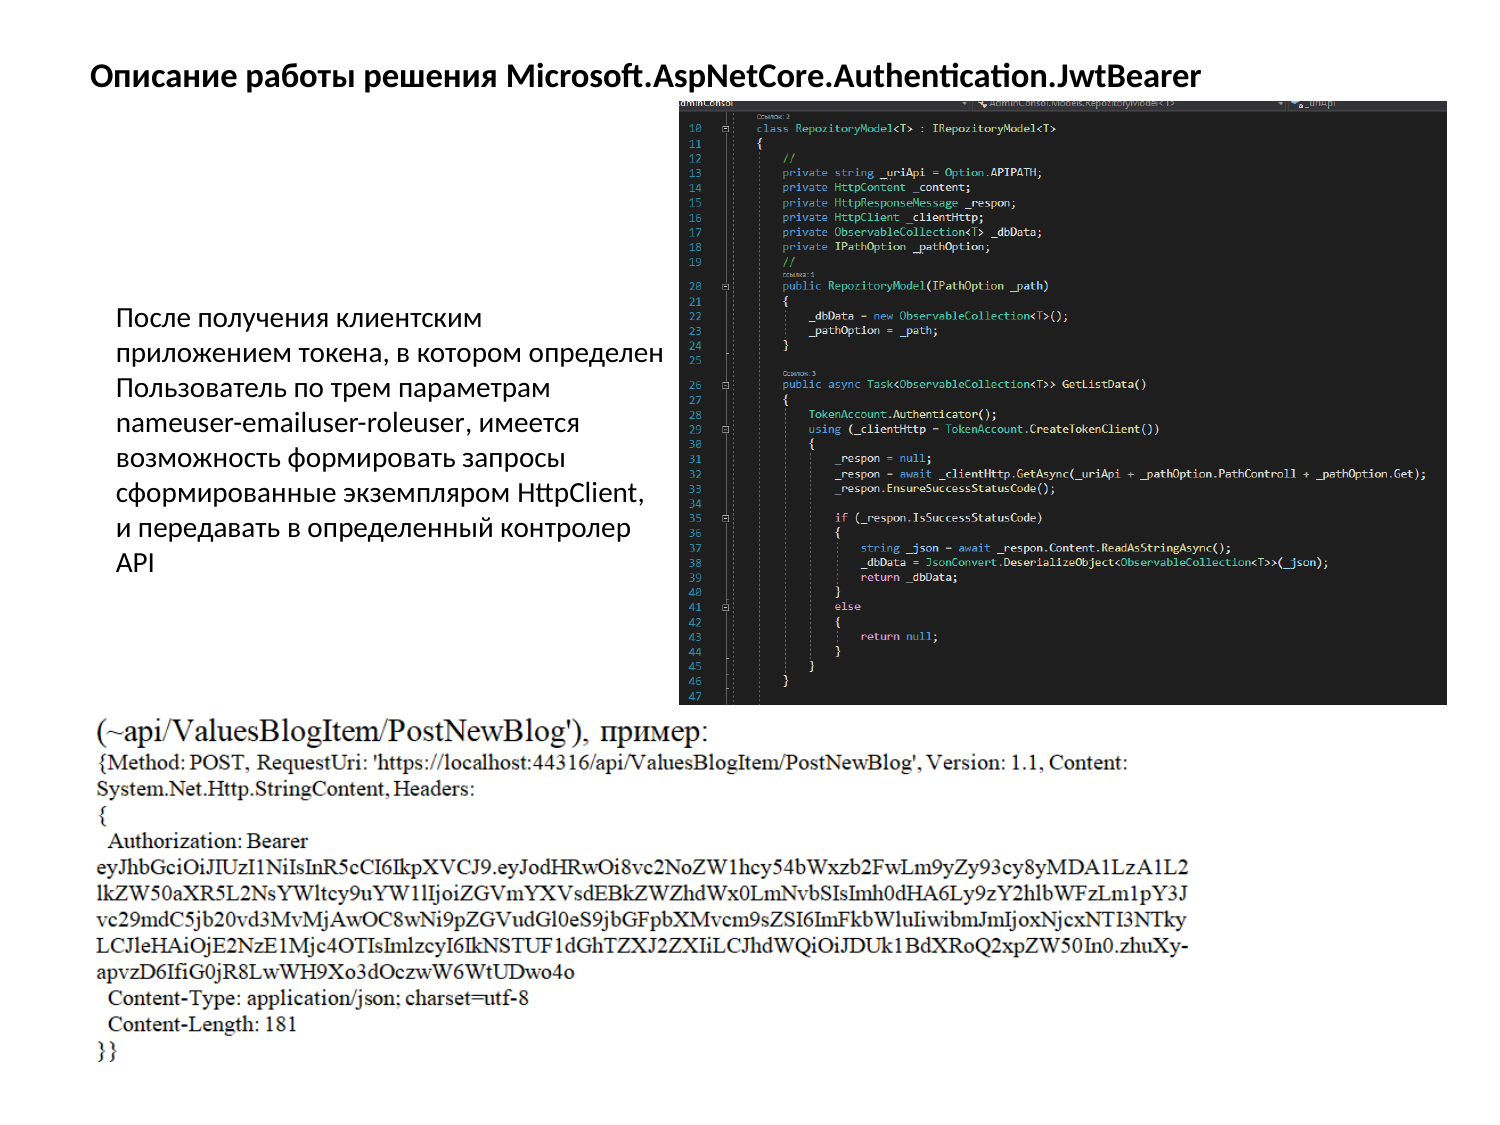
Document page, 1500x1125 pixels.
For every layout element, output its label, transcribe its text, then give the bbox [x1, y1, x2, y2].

text_box После получения клиентским приложением токена, в котором определен Пользователь по трем параметрам nameuser-emailuser-roleuser, имеется возможность формировать запросы сформированные экземпляром HttpClient, и передавать в определенный контролер API [100, 290, 676, 713]
title Описание работы решения Microsoft.AspNetCore.Authentication.JwtBearer [75, 44, 1424, 102]
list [678, 101, 1447, 705]
picture [85, 714, 1197, 1071]
